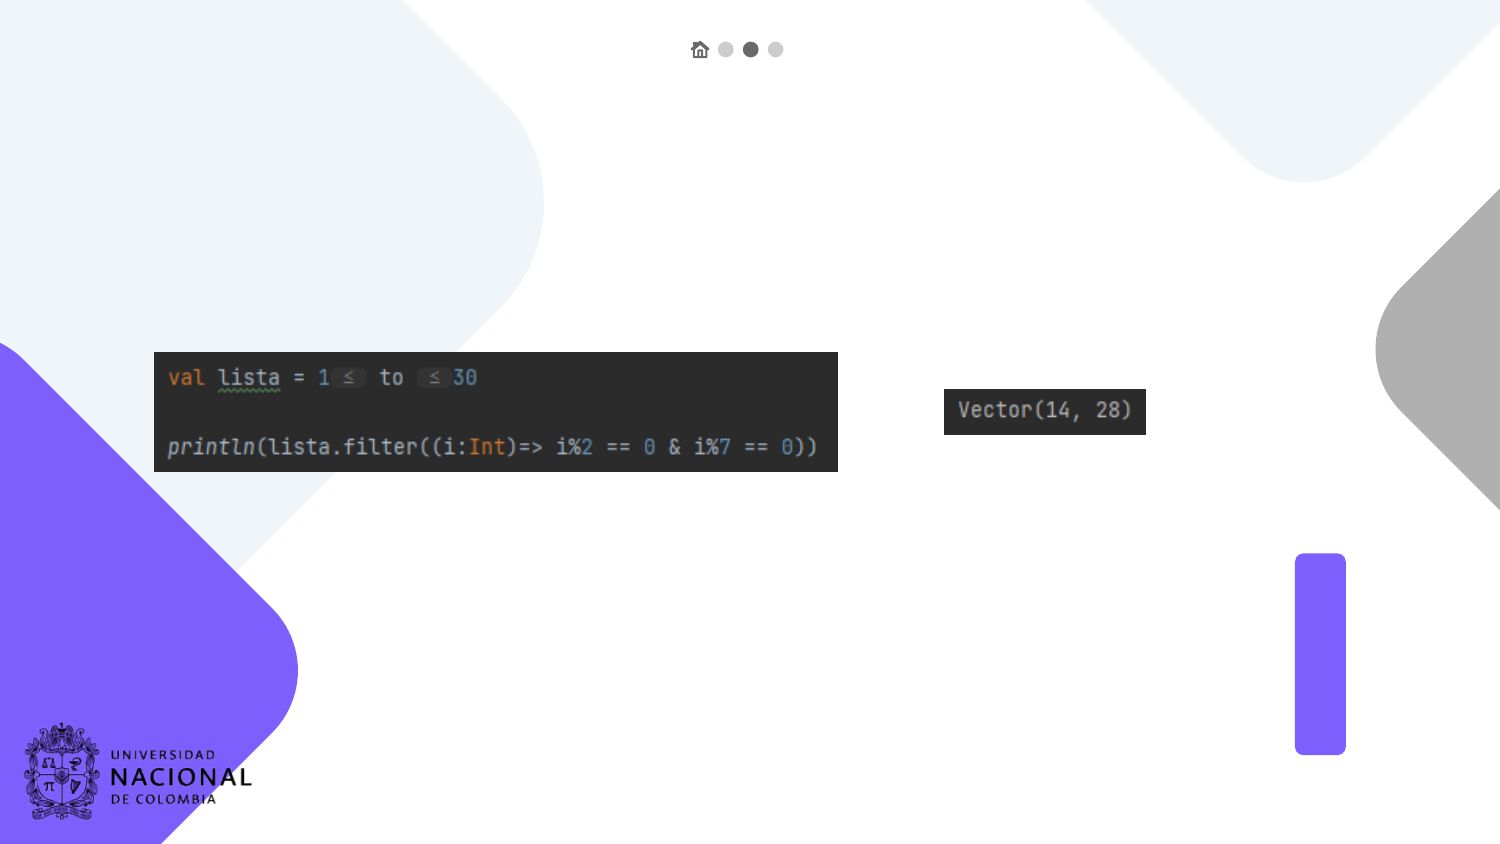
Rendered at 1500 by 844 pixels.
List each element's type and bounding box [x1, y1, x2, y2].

text_box [717, 41, 734, 58]
picture [154, 352, 838, 472]
text_box [691, 41, 709, 58]
picture [0, 698, 276, 844]
text_box [1294, 553, 1346, 756]
text_box [767, 41, 784, 58]
text_box [742, 41, 759, 58]
picture [943, 388, 1146, 435]
